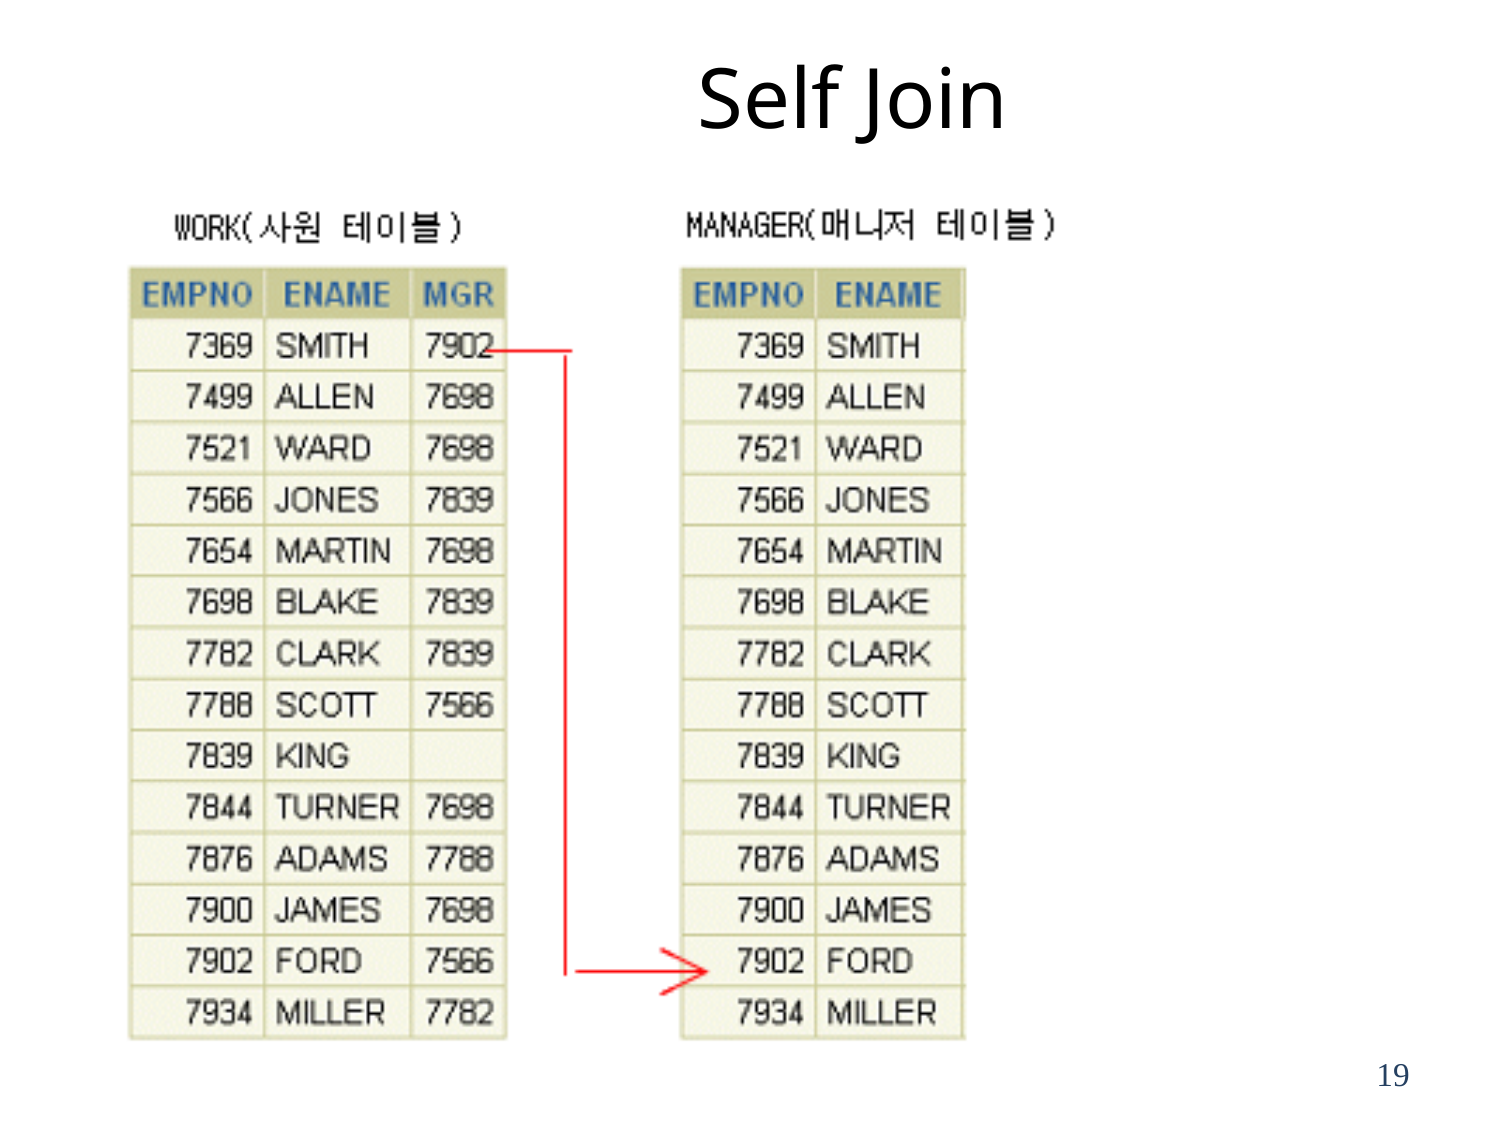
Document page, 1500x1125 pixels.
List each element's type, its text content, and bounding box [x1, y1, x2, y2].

text_box [0, 0, 1500, 75]
picture [123, 195, 1074, 1059]
title Self Join [206, 75, 1500, 220]
slide_number 19 [1074, 1042, 1425, 1103]
